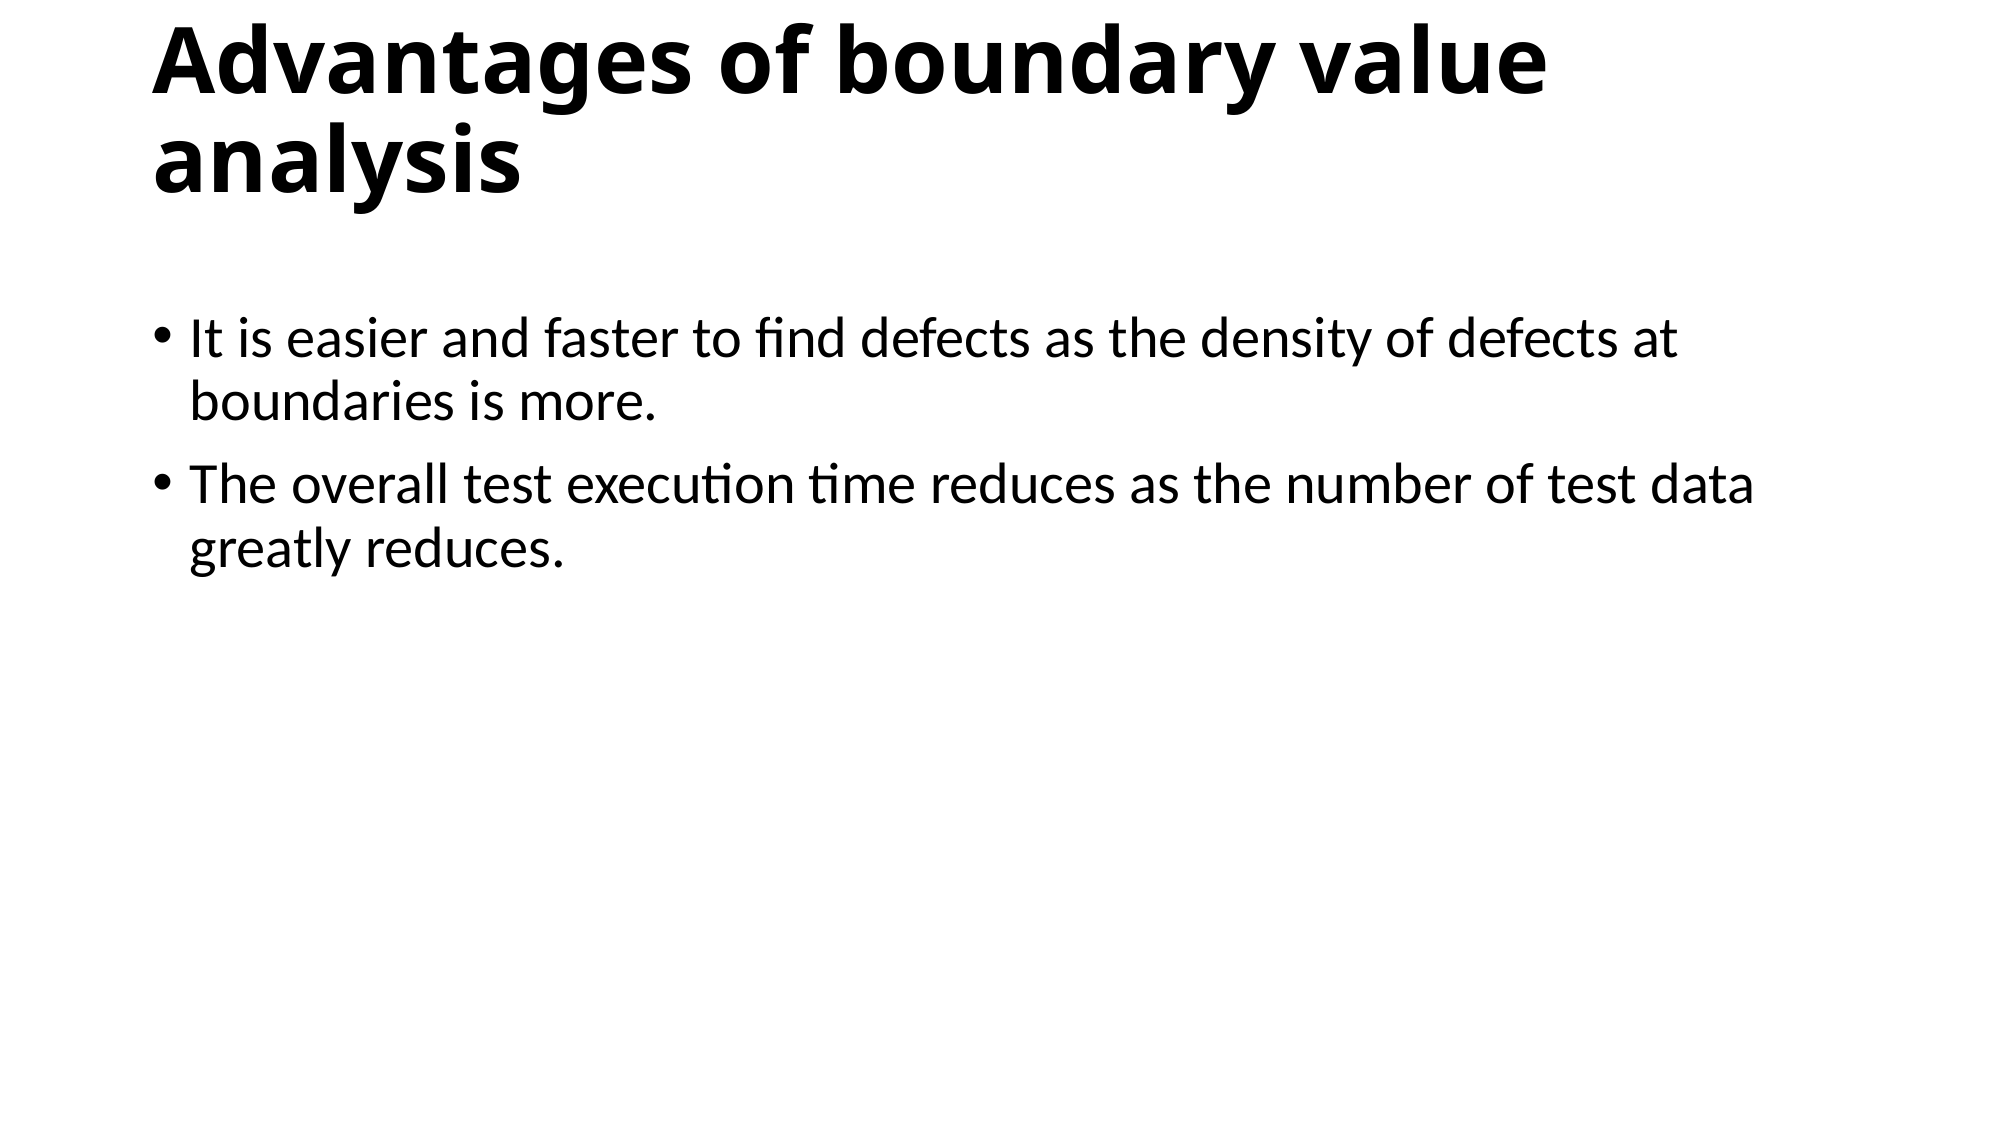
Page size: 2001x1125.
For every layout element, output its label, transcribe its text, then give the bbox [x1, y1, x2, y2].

title Advantages of boundary value analysis [137, 59, 1863, 278]
list It is easier and faster to find defects as the density of defects at boundaries is more. The overall test execution time reduces as the number of test data greatly reduces. [137, 299, 1863, 1014]
